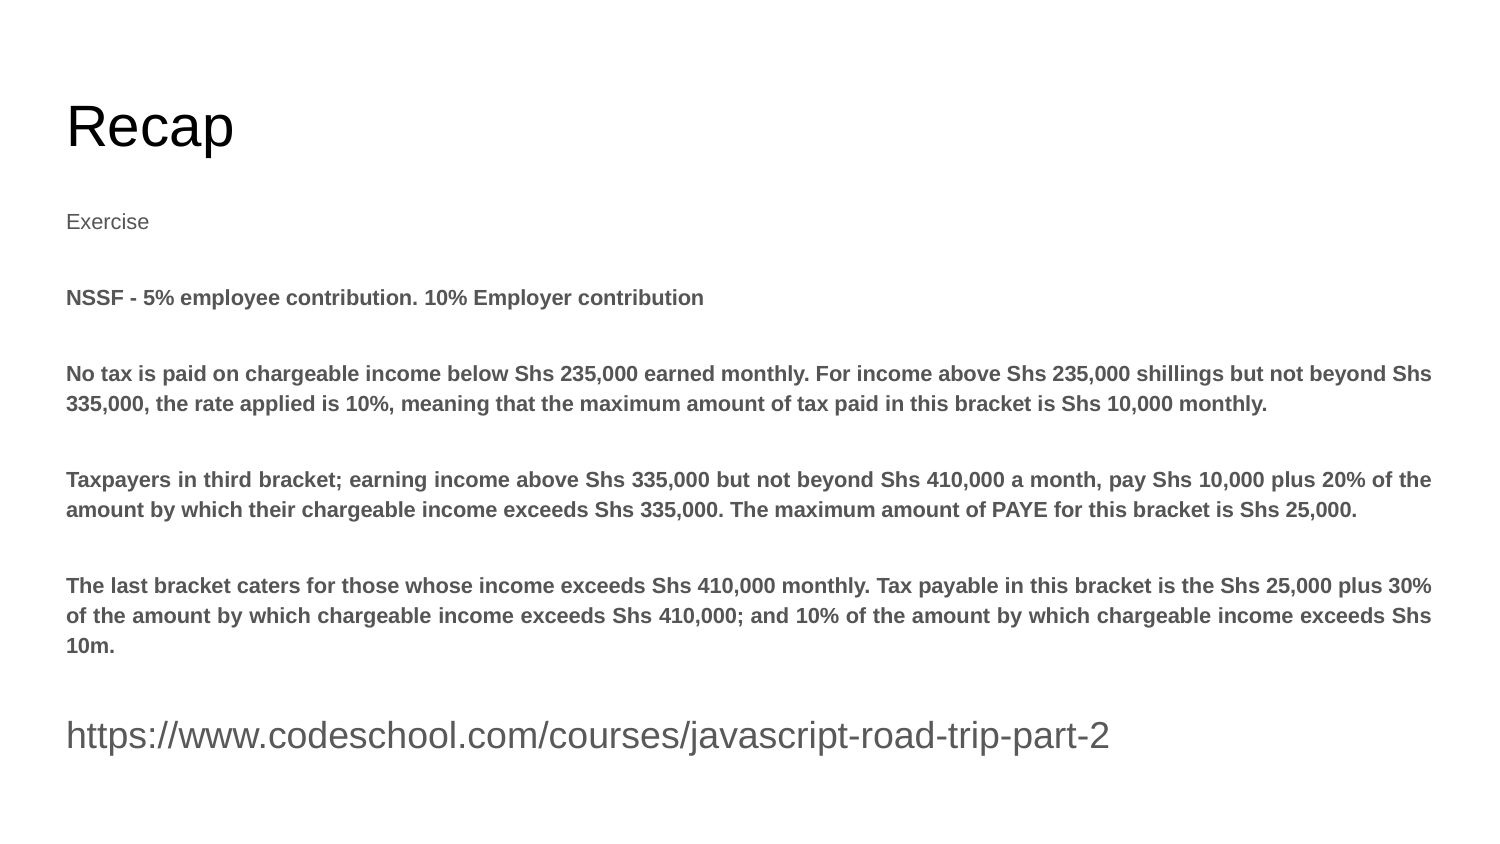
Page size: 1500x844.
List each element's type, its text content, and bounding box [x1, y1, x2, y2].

title Recap [51, 72, 1449, 167]
list Exercise NSSF - 5% employee contribution. 10% Employer contribution No tax is paid on chargeable income below Shs 235,000 earned monthly. For income above Shs 235,000 shillings but not beyond Shs 335,000, the rate applied is 10%, meaning that the maximum amount of tax paid in this bracket is Shs 10,000 monthly. Taxpayers in third bracket; earning income above Shs 335,000 but not beyond Shs 410,000 a month, pay Shs 10,000 plus 20% of the amount by which their chargeable income exceeds Shs 335,000. The maximum amount of PAYE for this bracket is Shs 25,000. The last bracket caters for those whose income exceeds Shs 410,000 monthly. Tax payable in this bracket is the Shs 25,000 plus 30% of the amount by which chargeable income exceeds Shs 410,000; and 10% of the amount by which chargeable income exceeds Shs 10m. https://www.codeschool.com/courses/javascript-road-trip-part-2 [51, 189, 1449, 750]
